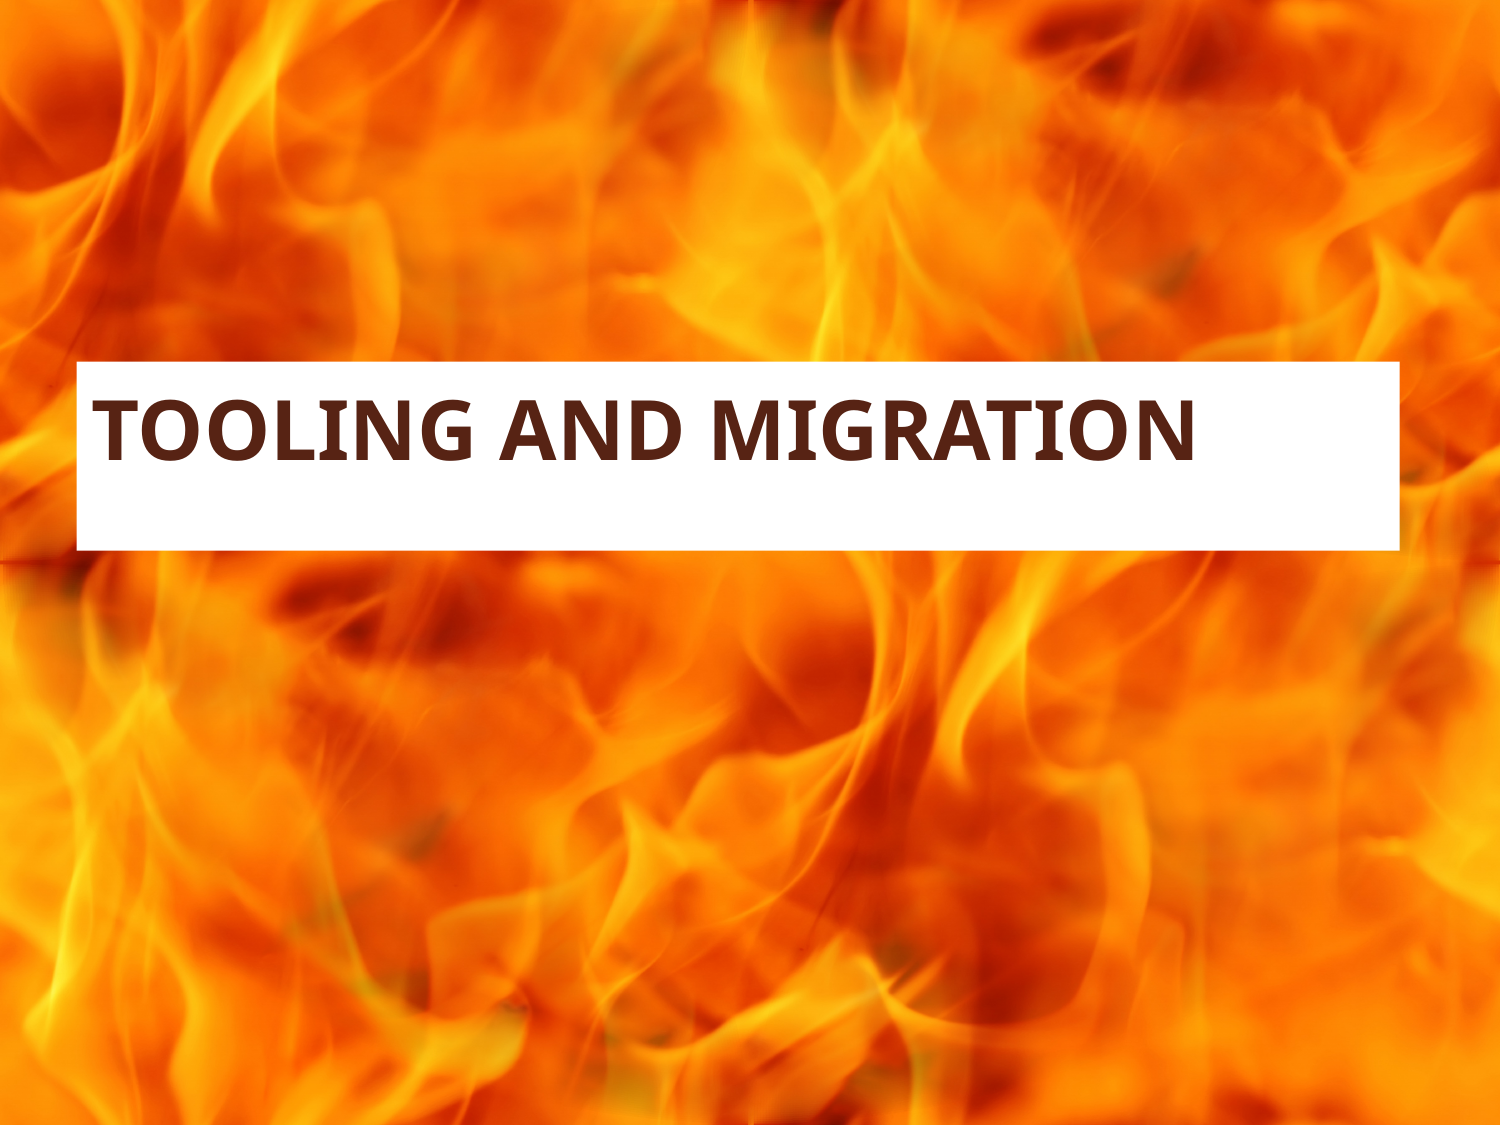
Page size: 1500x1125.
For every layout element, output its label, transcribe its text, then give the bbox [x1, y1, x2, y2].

title Tooling and Migration [76, 361, 1400, 551]
picture [0, 0, 1500, 1125]
